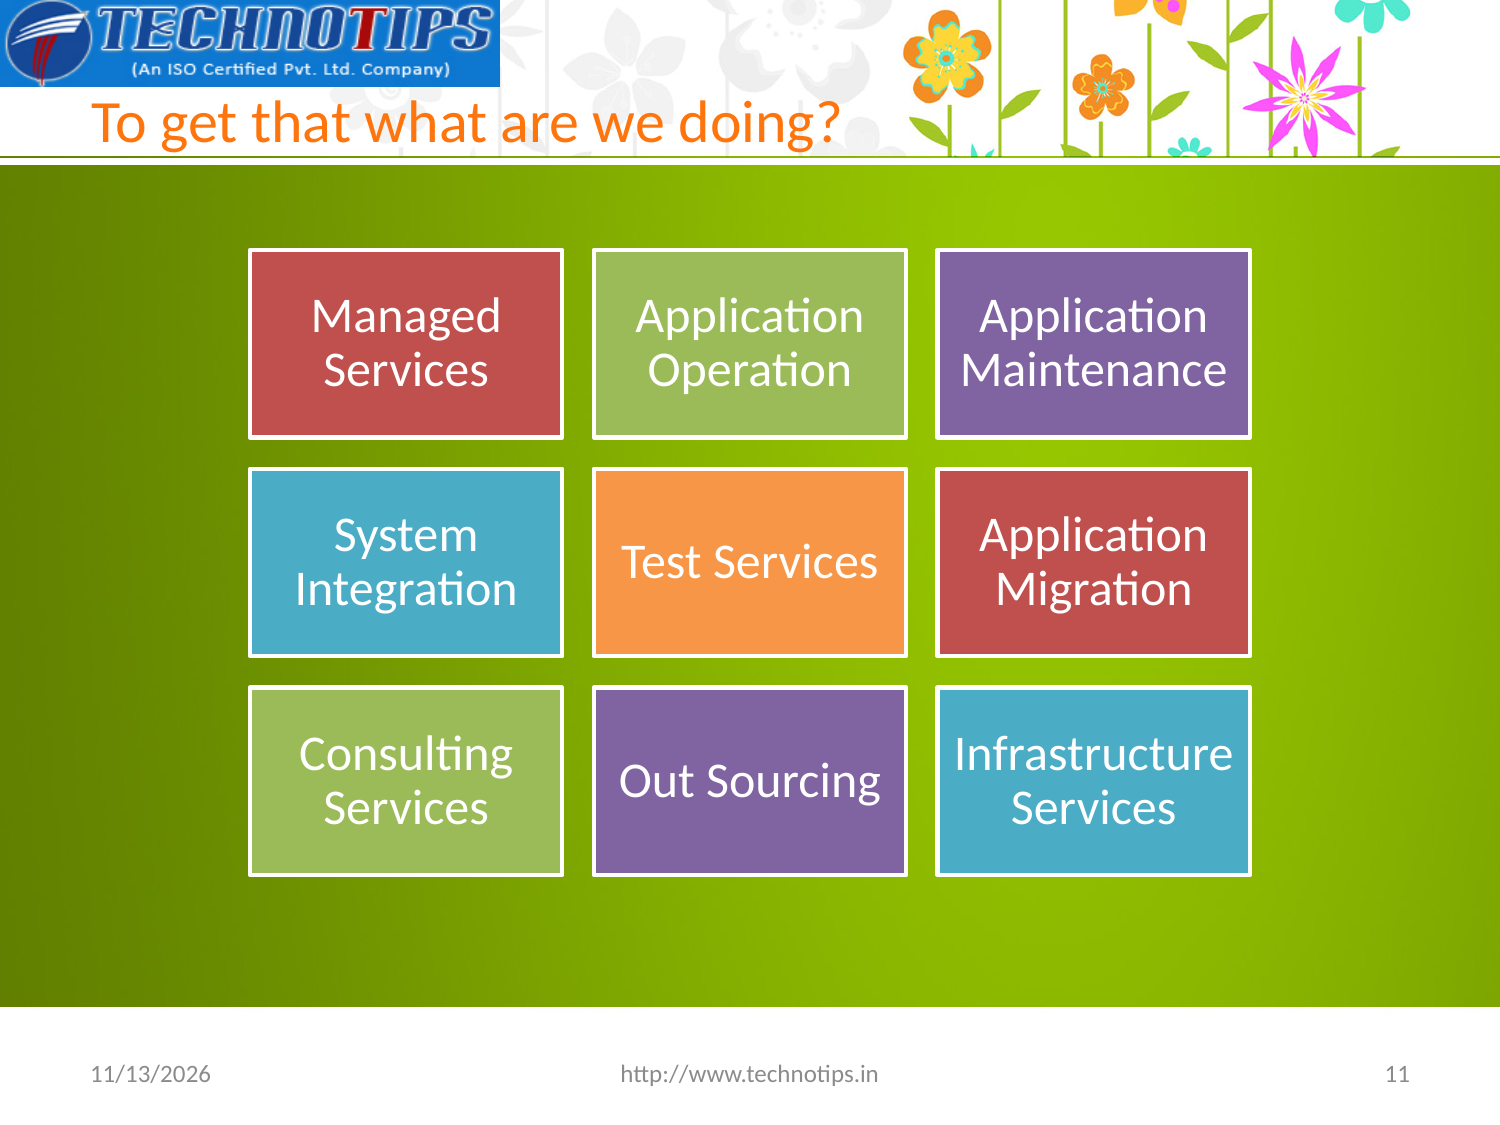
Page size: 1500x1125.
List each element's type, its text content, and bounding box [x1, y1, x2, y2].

slide_number 11 [1074, 1042, 1425, 1103]
footer http://www.technotips.in [512, 1042, 988, 1103]
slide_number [75, 1042, 425, 1103]
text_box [249, 228, 1251, 897]
picture [0, 0, 1500, 1125]
title To get that what are we doing? [76, 74, 1427, 162]
